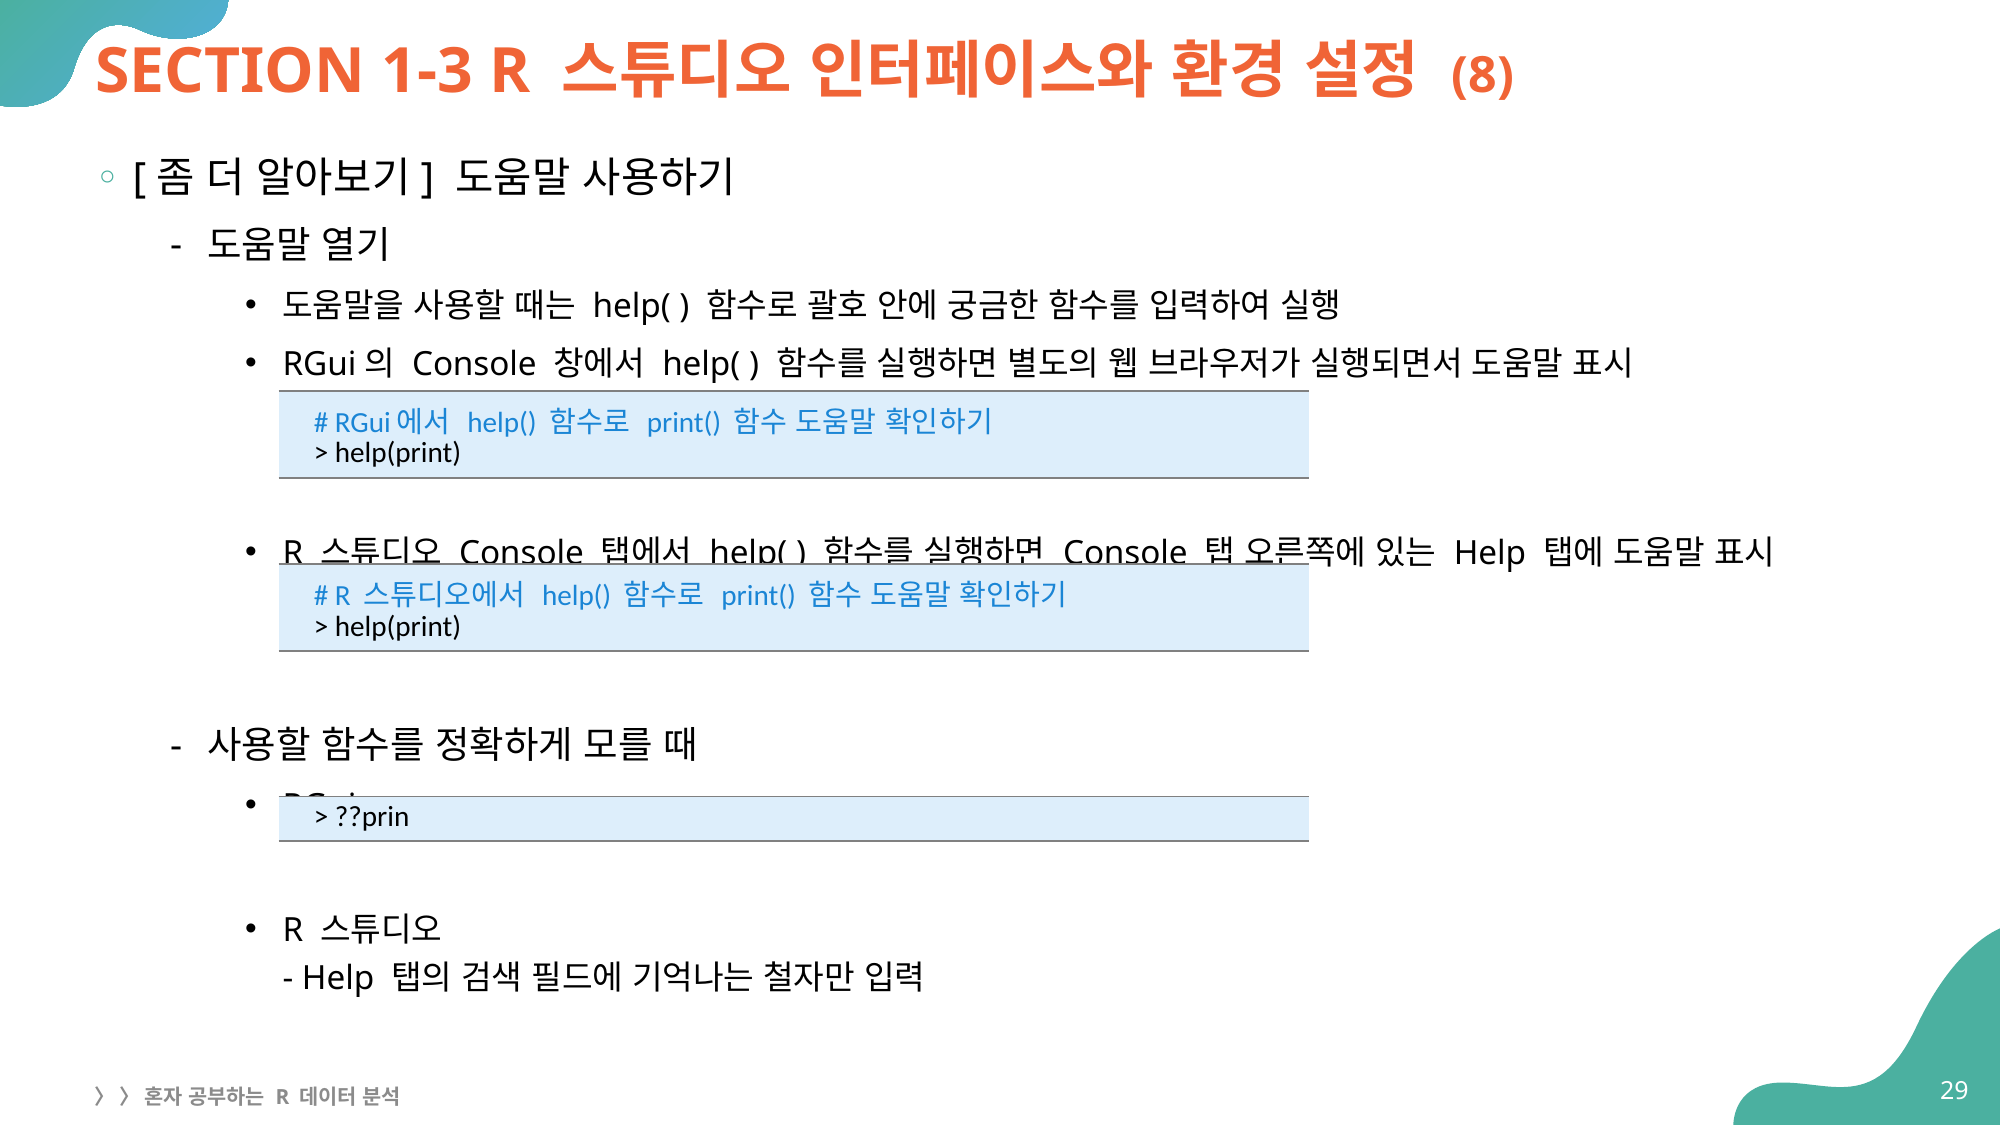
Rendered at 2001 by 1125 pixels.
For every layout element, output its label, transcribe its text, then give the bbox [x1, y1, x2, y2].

slide_number 29 [1917, 1061, 1984, 1122]
table_header # RGui에서 help() 함수로 print() 함수 도움말 확인하기 > help(print) [279, 392, 1309, 477]
table_header # R 스튜디오에서 help() 함수로 print() 함수 도움말 확인하기 > help(print) [279, 565, 1309, 650]
table_header > ??prin [279, 797, 1309, 840]
list [좀 더 알아보기] 도움말 사용하기 도움말 열기 도움말을 사용할 때는 help( ) 함수로 괄호 안에 궁금한 함수를 입력하여 실행 RGui의 Console 창에서 help( ) 함수를 실행하면 별도의 웹 브라우저가 실행되면서 도움말 표시 R 스튜디오 Console 탭에서 help( ) 함수를 실행하면 Console 탭 오른쪽에 있는 Help 탭에 도움말 표시 사용할 함수를 정확하게 모를 때 RGui R 스튜디오 - Help 탭의 검색 필드에 기억나는 철자만 입력 [79, 133, 1931, 1028]
footer 〉 〉 혼자 공부하는 R 데이터 분석 [79, 1078, 755, 1114]
title SECTION 1-3 R 스튜디오 인터페이스와 환경 설정 (8) [79, 17, 1931, 128]
